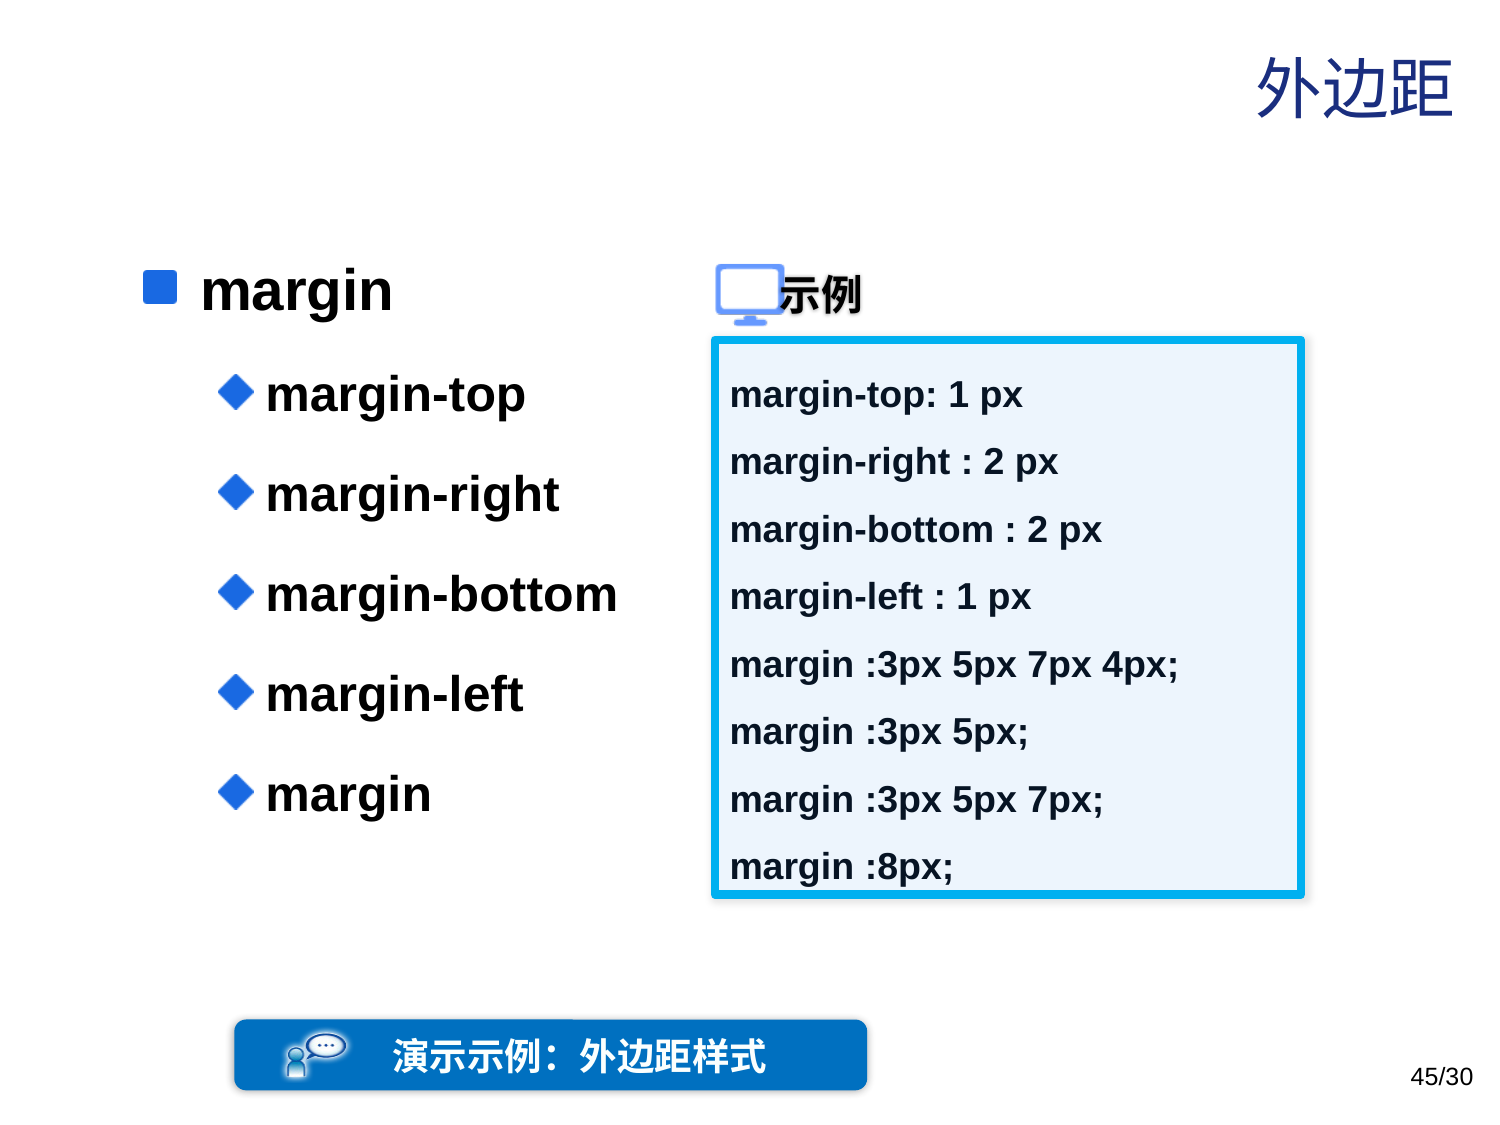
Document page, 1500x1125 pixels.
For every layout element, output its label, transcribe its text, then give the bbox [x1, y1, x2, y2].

picture [218, 474, 254, 510]
slide_number 45/30 [1138, 1053, 1489, 1114]
picture [218, 774, 254, 810]
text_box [714, 259, 880, 329]
title 外边距 [120, 13, 1471, 162]
picture [218, 674, 254, 710]
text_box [234, 1019, 868, 1091]
list margin margin-top margin-right margin-bottom margin-left margin [128, 209, 716, 962]
picture [218, 374, 254, 410]
text_box margin-top: 1 px margin-right : 2 px margin-bottom : 2 px margin-left : 1 px margin :3px 5px 7px 4px; margin :3px 5px; margin :3px 5px 7px; margin :8px; [714, 339, 1301, 895]
picture [218, 574, 254, 610]
picture [143, 270, 177, 304]
